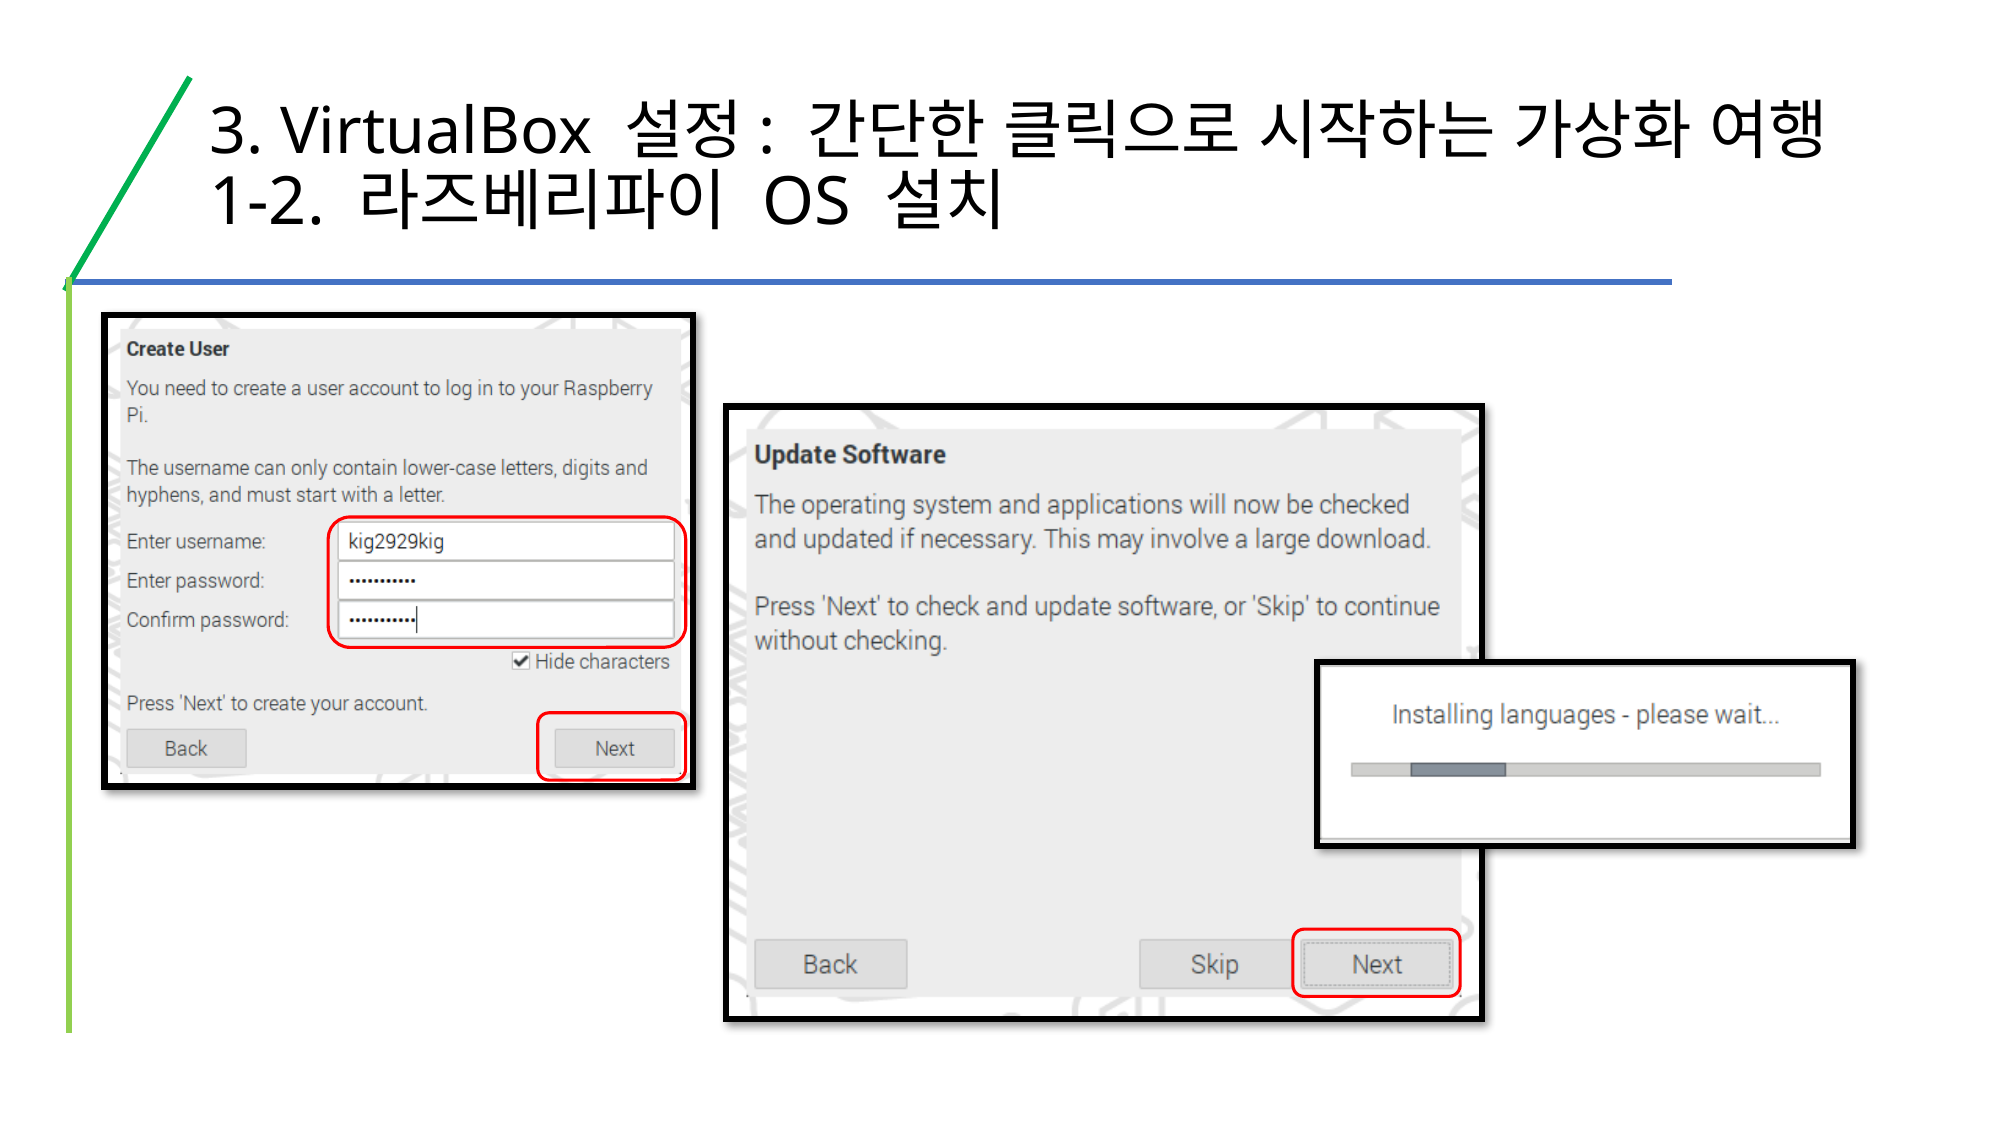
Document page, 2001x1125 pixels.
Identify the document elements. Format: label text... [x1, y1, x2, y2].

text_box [64, 77, 190, 291]
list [107, 318, 691, 784]
title 3. VirtualBox 설정: 간단한 클릭으로 시작하는 가상화 여행 1-2. 라즈베리파이 OS 설치 [194, 59, 1863, 278]
picture [728, 409, 1851, 1016]
